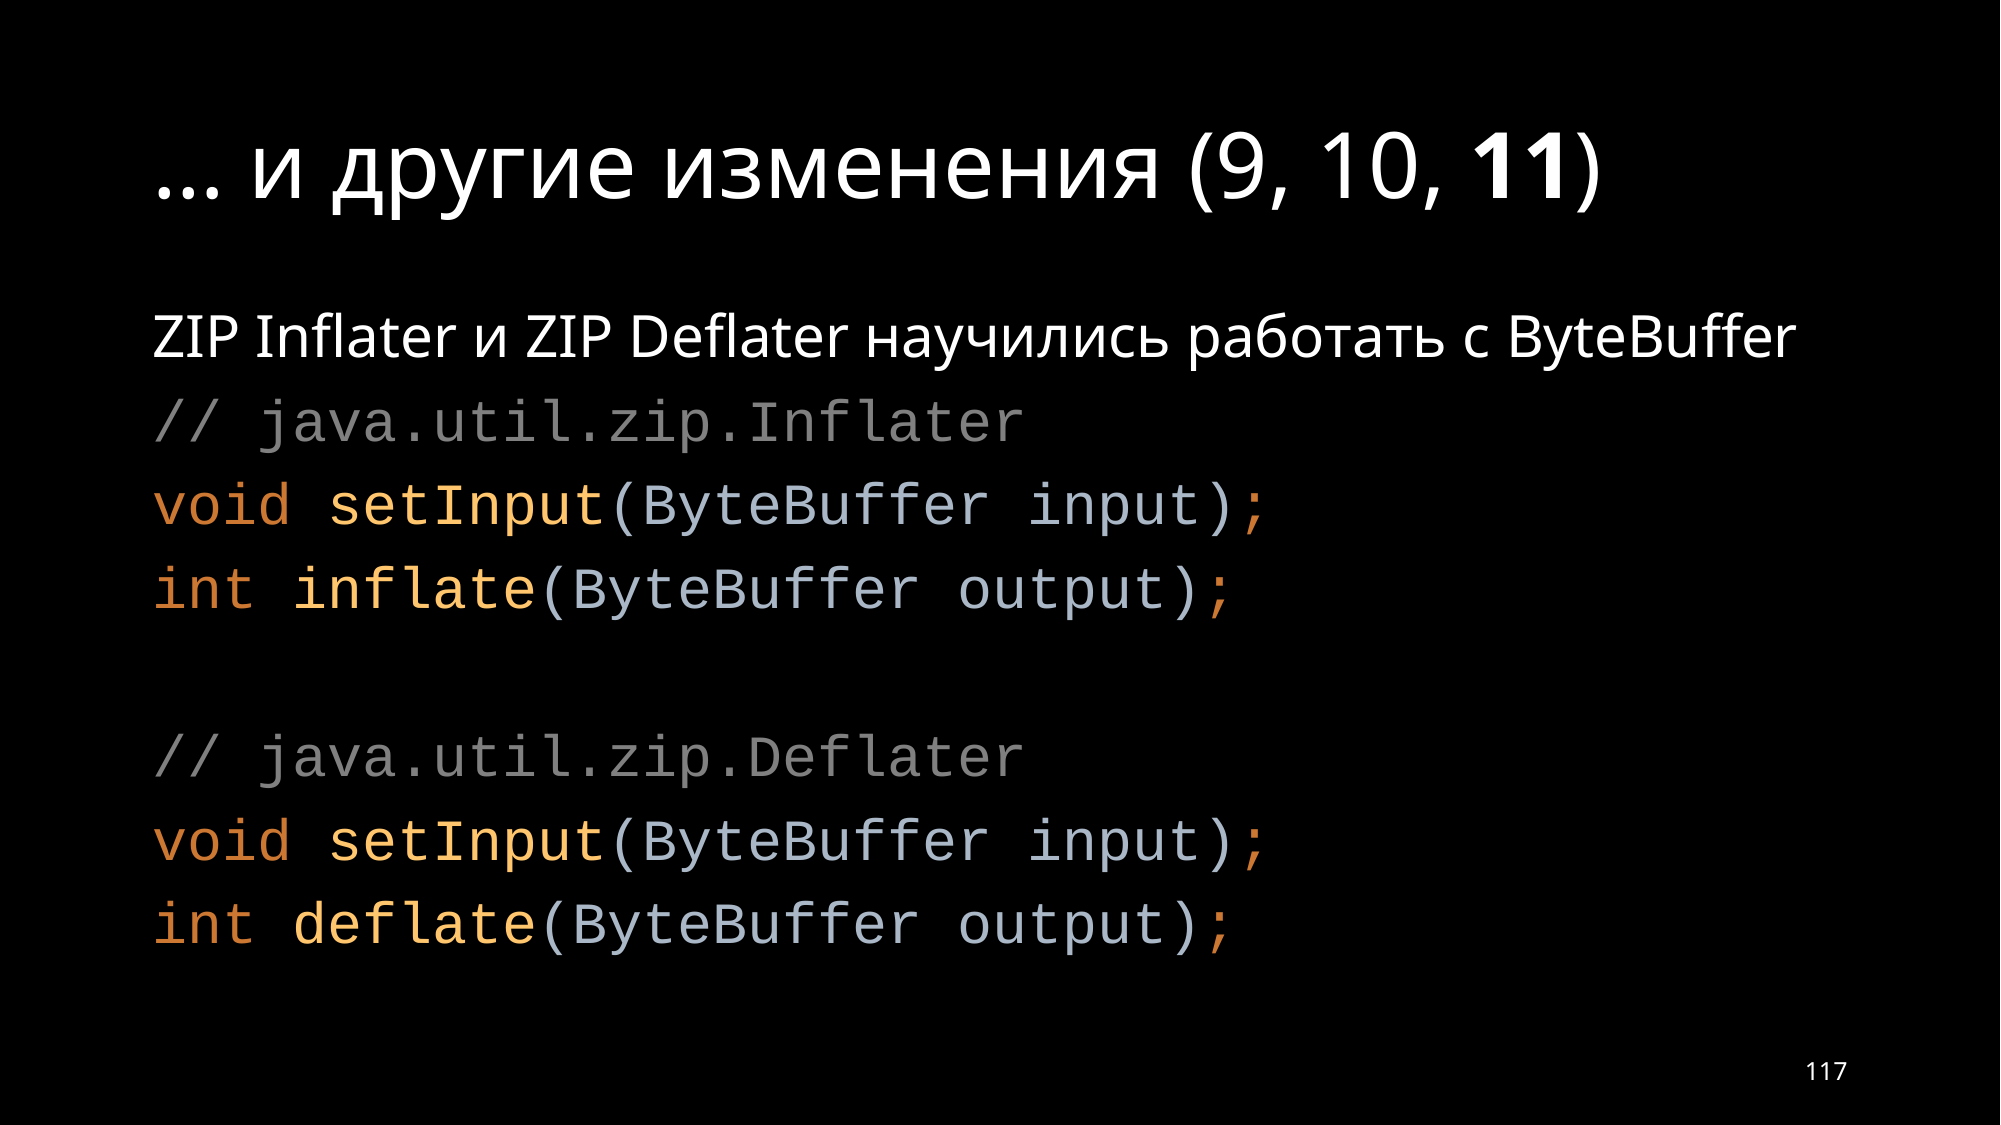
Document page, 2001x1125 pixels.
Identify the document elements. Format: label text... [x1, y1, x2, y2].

slide_number 117 [1412, 1042, 1863, 1103]
list ZIP Inflater и ZIP Deflater научились работать с ByteBuffer // java.util.zip.Inflater void setInput(ByteBuffer input); int inflate(ByteBuffer output); // java.util.zip.Deflater void setInput(ByteBuffer input); int deflate(ByteBuffer output); [137, 299, 1863, 1014]
title … и другие изменения (9, 10, 11) [137, 59, 1863, 278]
